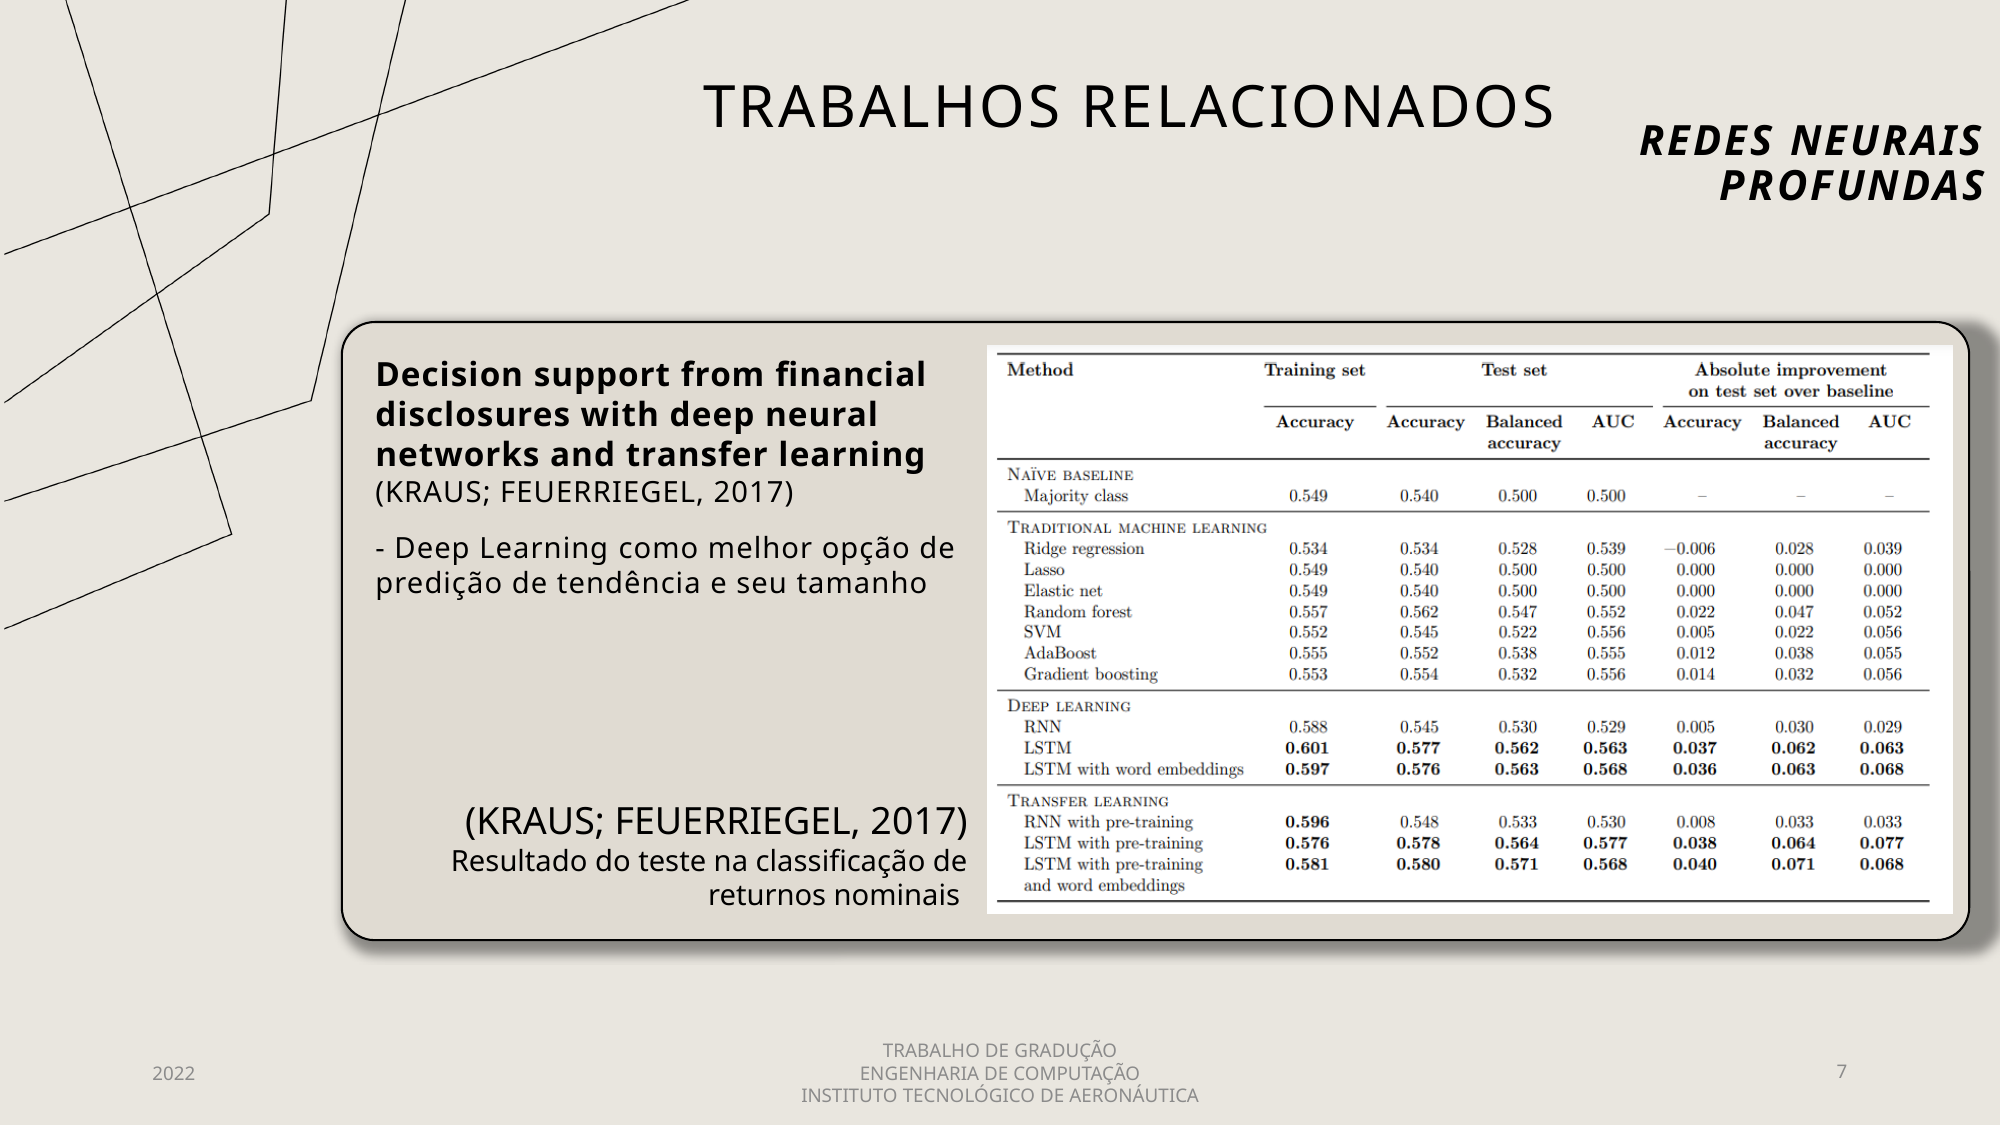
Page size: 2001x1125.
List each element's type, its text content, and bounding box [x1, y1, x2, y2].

title Trabalhos relacionados [688, 0, 1691, 218]
text_box (KRAUS; FEUERRIEGEL, 2017) Resultado do teste na classificação de returnos nominais [377, 789, 983, 920]
footer TRABALHO DE GRADUÇÃO ENGENHARIA DE COMPUTAÇÃO INSTITUTO TECNOLÓGICO DE AERONÁUTICA [662, 1042, 1338, 1103]
picture [4, 0, 721, 642]
picture [987, 345, 1953, 914]
slide_number 7 [1412, 1042, 1863, 1103]
list REDES NEURAIS PROFUNDAS [1353, 149, 2000, 218]
list Decision support from financial disclosures with deep neural networks and transfer learning (KRAUS; FEUERRIEGEL, 2017) - Deep Learning como melhor opção de predição de tendência e seu tamanho [360, 345, 983, 702]
text_box [340, 320, 1971, 942]
slide_number 2022 [137, 1042, 588, 1103]
